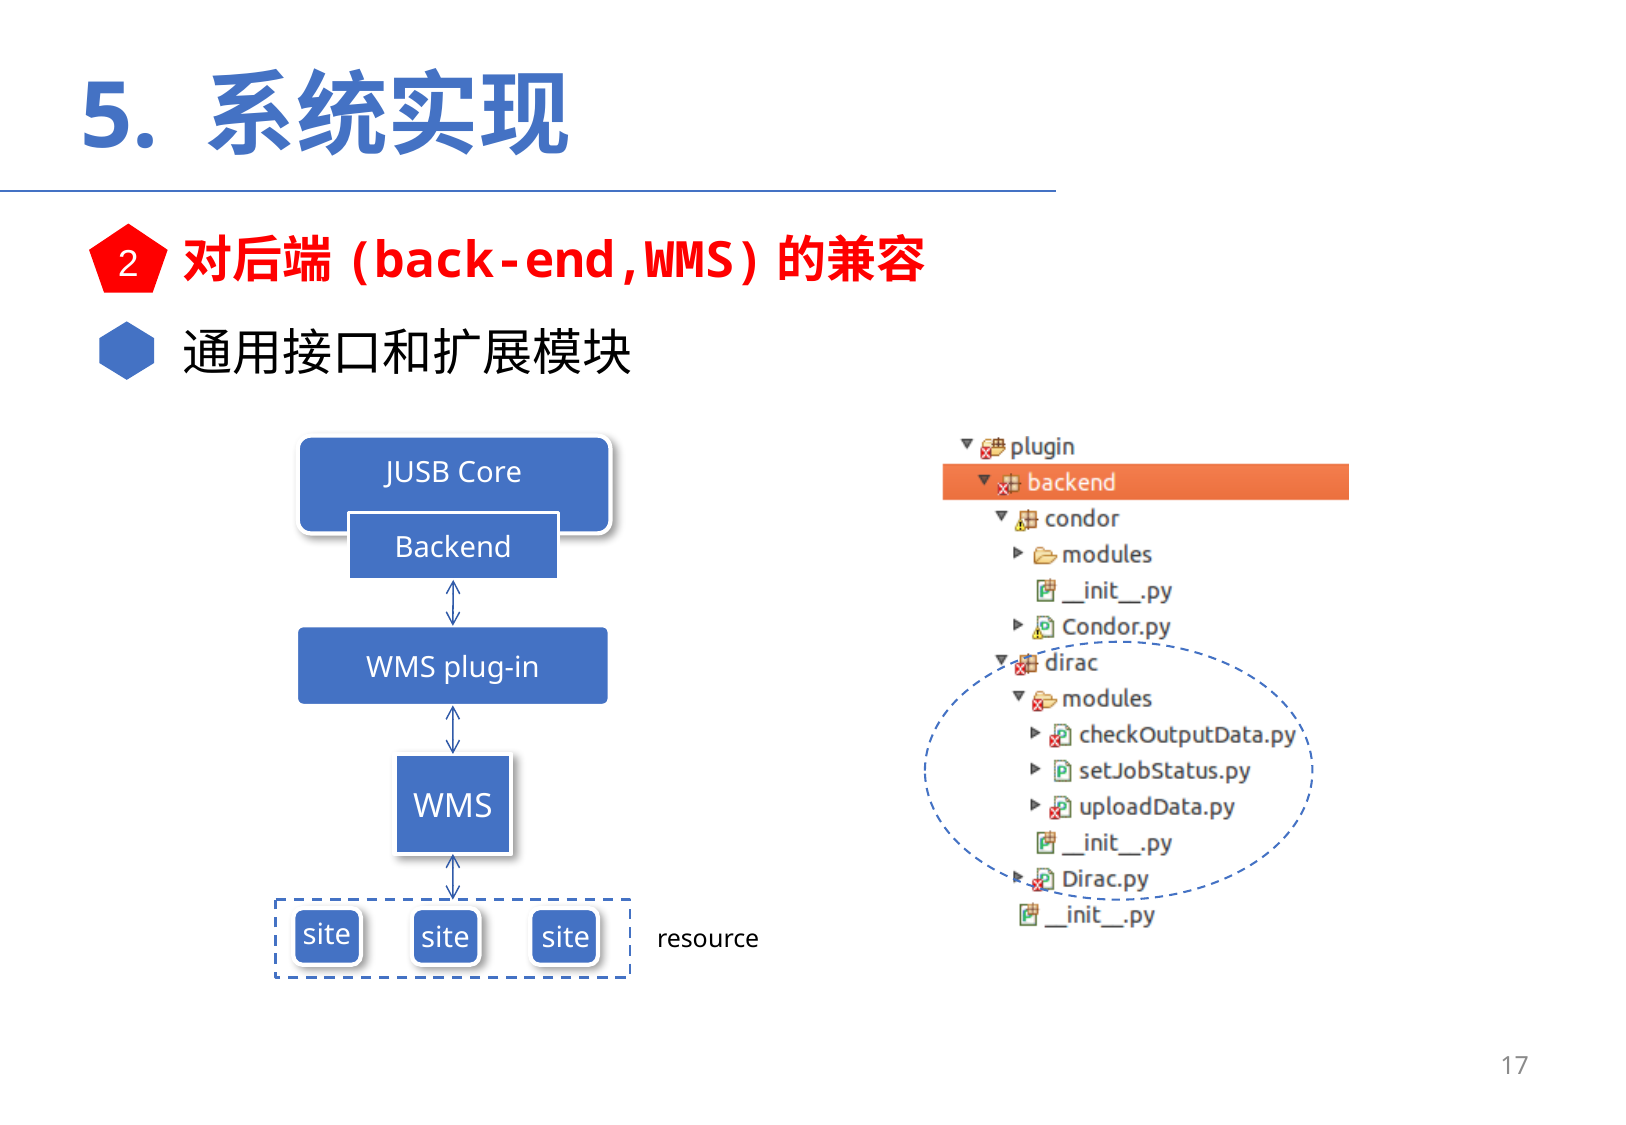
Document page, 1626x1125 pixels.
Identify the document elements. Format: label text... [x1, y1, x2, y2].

text_box [87, 238, 170, 295]
text_box site [526, 911, 606, 961]
text_box 2 [103, 231, 154, 292]
text_box [411, 961, 481, 967]
text_box WMS plug-in [294, 623, 612, 708]
text_box resource [642, 915, 775, 960]
list 5. 系统实现 [64, 48, 1371, 156]
text_box site [287, 908, 367, 958]
text_box [530, 905, 598, 911]
text_box 17 [1164, 1042, 1544, 1103]
text_box WMS [392, 752, 513, 856]
text_box Backend [346, 510, 561, 582]
text_box [411, 905, 480, 911]
text_box [922, 725, 935, 817]
text_box 对后端(back-end,WMS)的兼容 [167, 219, 1427, 295]
text_box [529, 961, 599, 967]
text_box [275, 899, 631, 978]
picture [940, 436, 1349, 934]
text_box 通用接口和扩展模块 [167, 312, 925, 388]
text_box [97, 319, 157, 382]
text_box [295, 433, 613, 536]
text_box JUSB Core [371, 446, 538, 496]
text_box [113, 221, 144, 231]
text_box site [406, 911, 485, 961]
